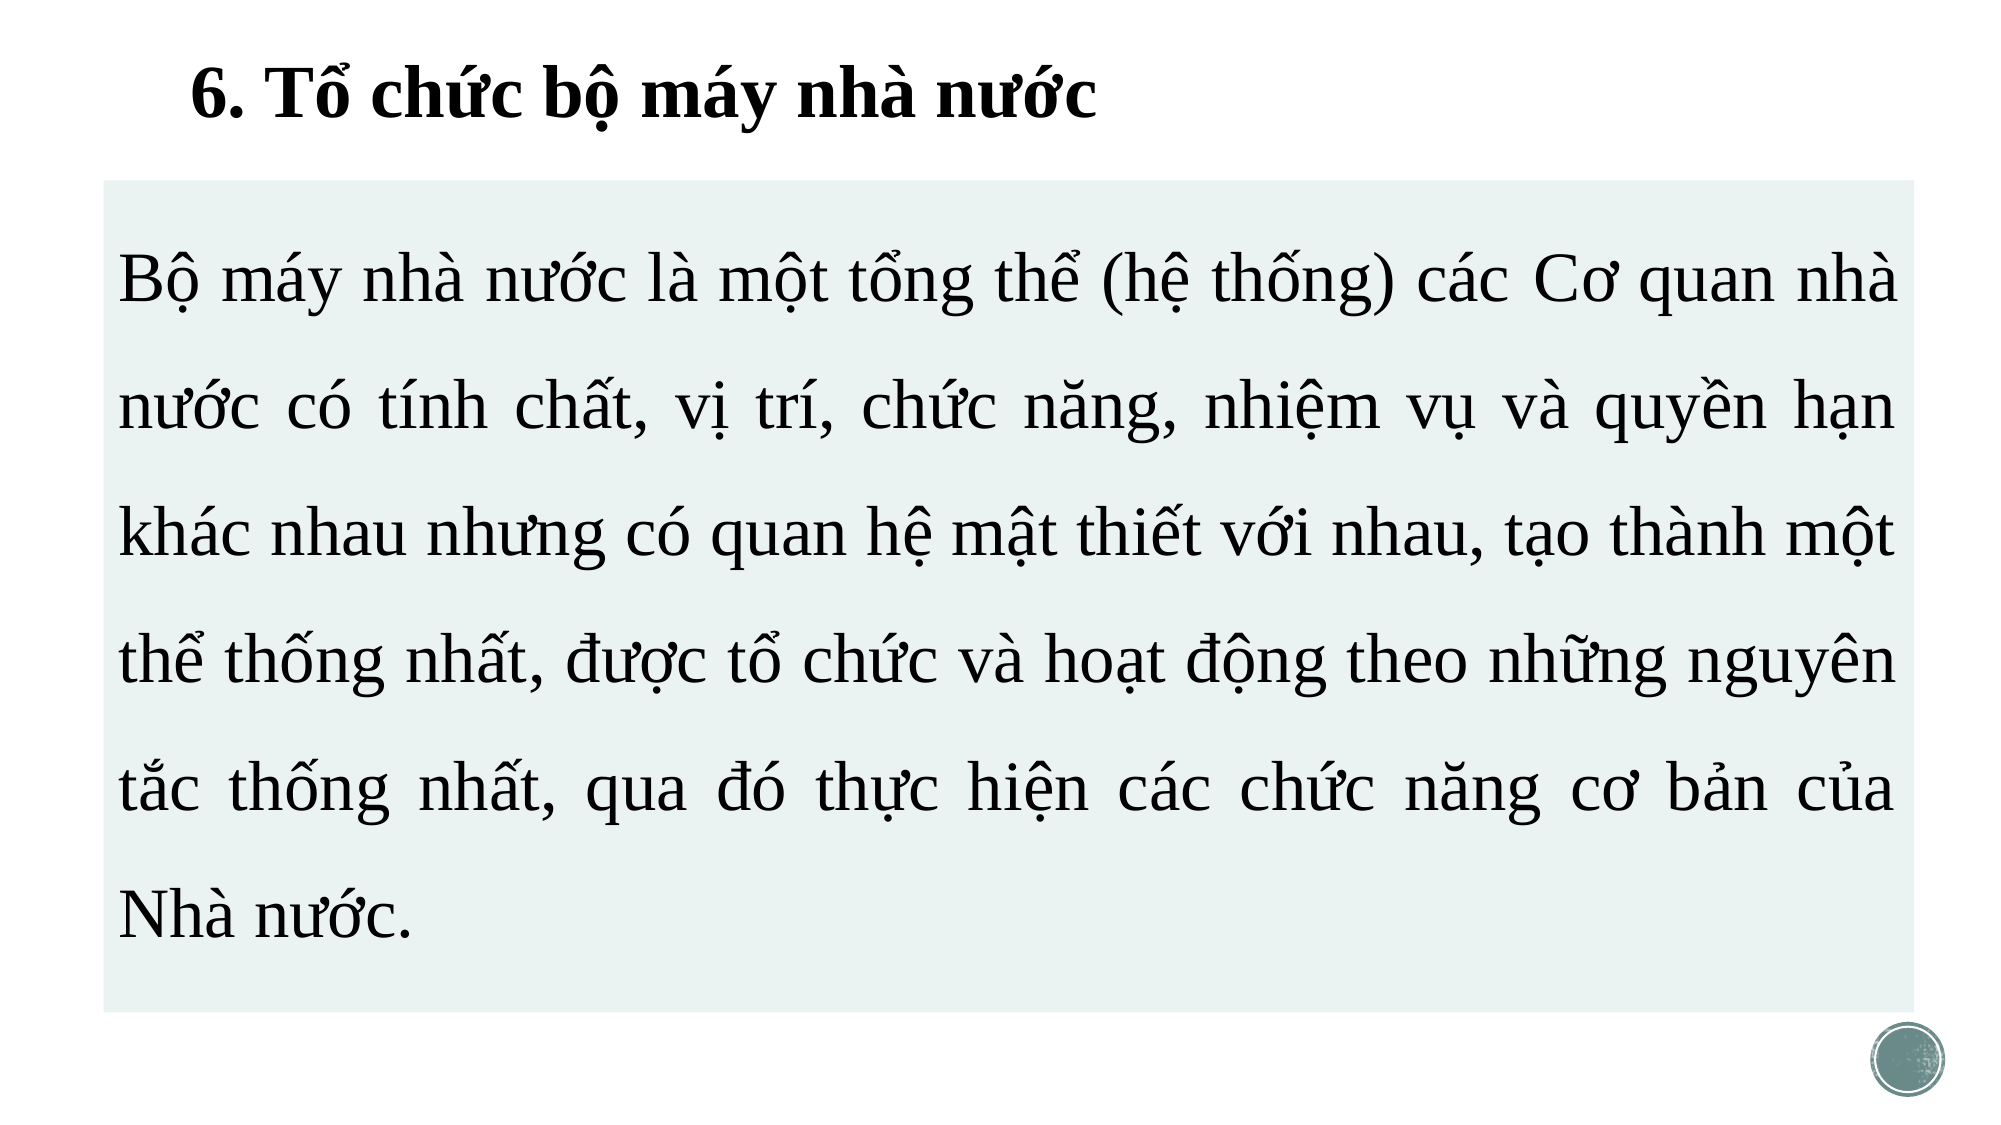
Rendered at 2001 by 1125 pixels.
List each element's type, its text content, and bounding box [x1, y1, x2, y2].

list Bộ máy nhà nước là một tổng thể (hệ thống) các Cơ quan nhà nước có tính chất, vị trí, chức năng, nhiệm vụ và quyền hạn khác nhau nhưng có quan hệ mật thiết với nhau, tạo thành một thể thống nhất, được tổ chức và hoạt động theo những nguyên tắc thống nhất, qua đó thực hiện các chức năng cơ bản của Nhà nước. [103, 180, 1915, 1013]
title 6. Tổ chức bộ máy nhà nước [175, 24, 1826, 163]
